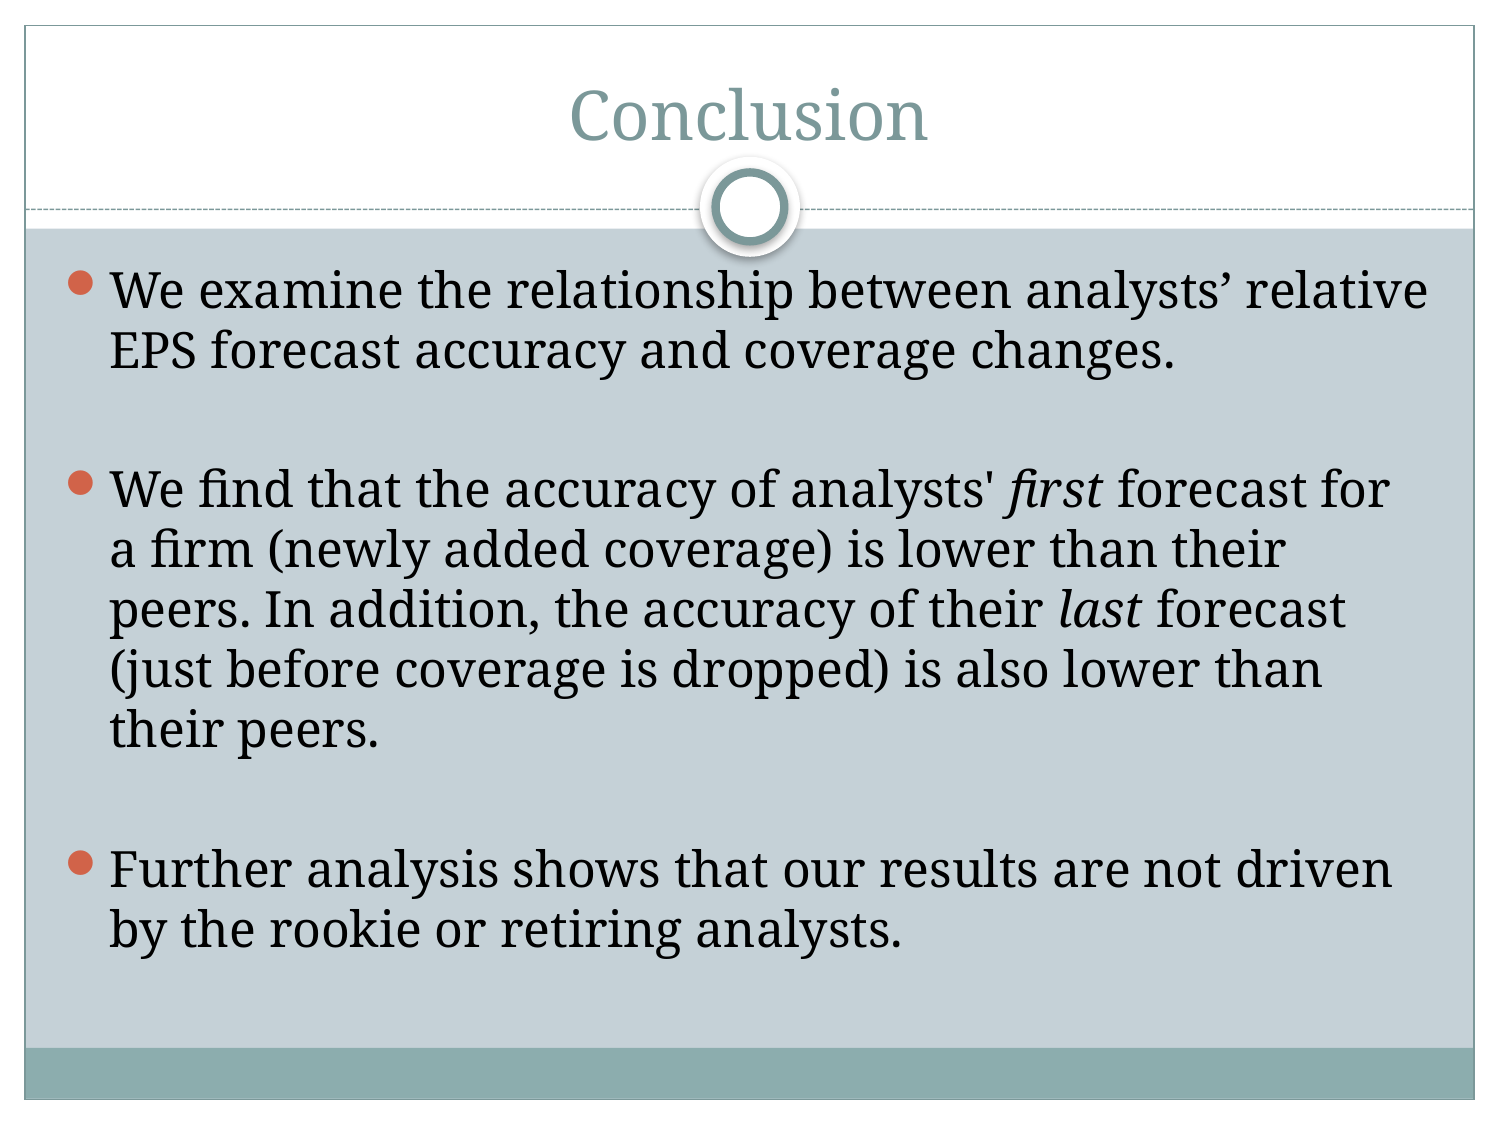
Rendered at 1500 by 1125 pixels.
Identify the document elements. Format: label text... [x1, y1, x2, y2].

title Conclusion [49, 37, 1450, 162]
list We examine the relationship between analysts’ relative EPS forecast accuracy and coverage changes. We find that the accuracy of analysts' first forecast for a firm (newly added coverage) is lower than their peers. In addition, the accuracy of their last forecast (just before coverage is dropped) is also lower than their peers. Further analysis shows that our results are not driven by the rookie or retiring analysts. [49, 250, 1445, 1001]
